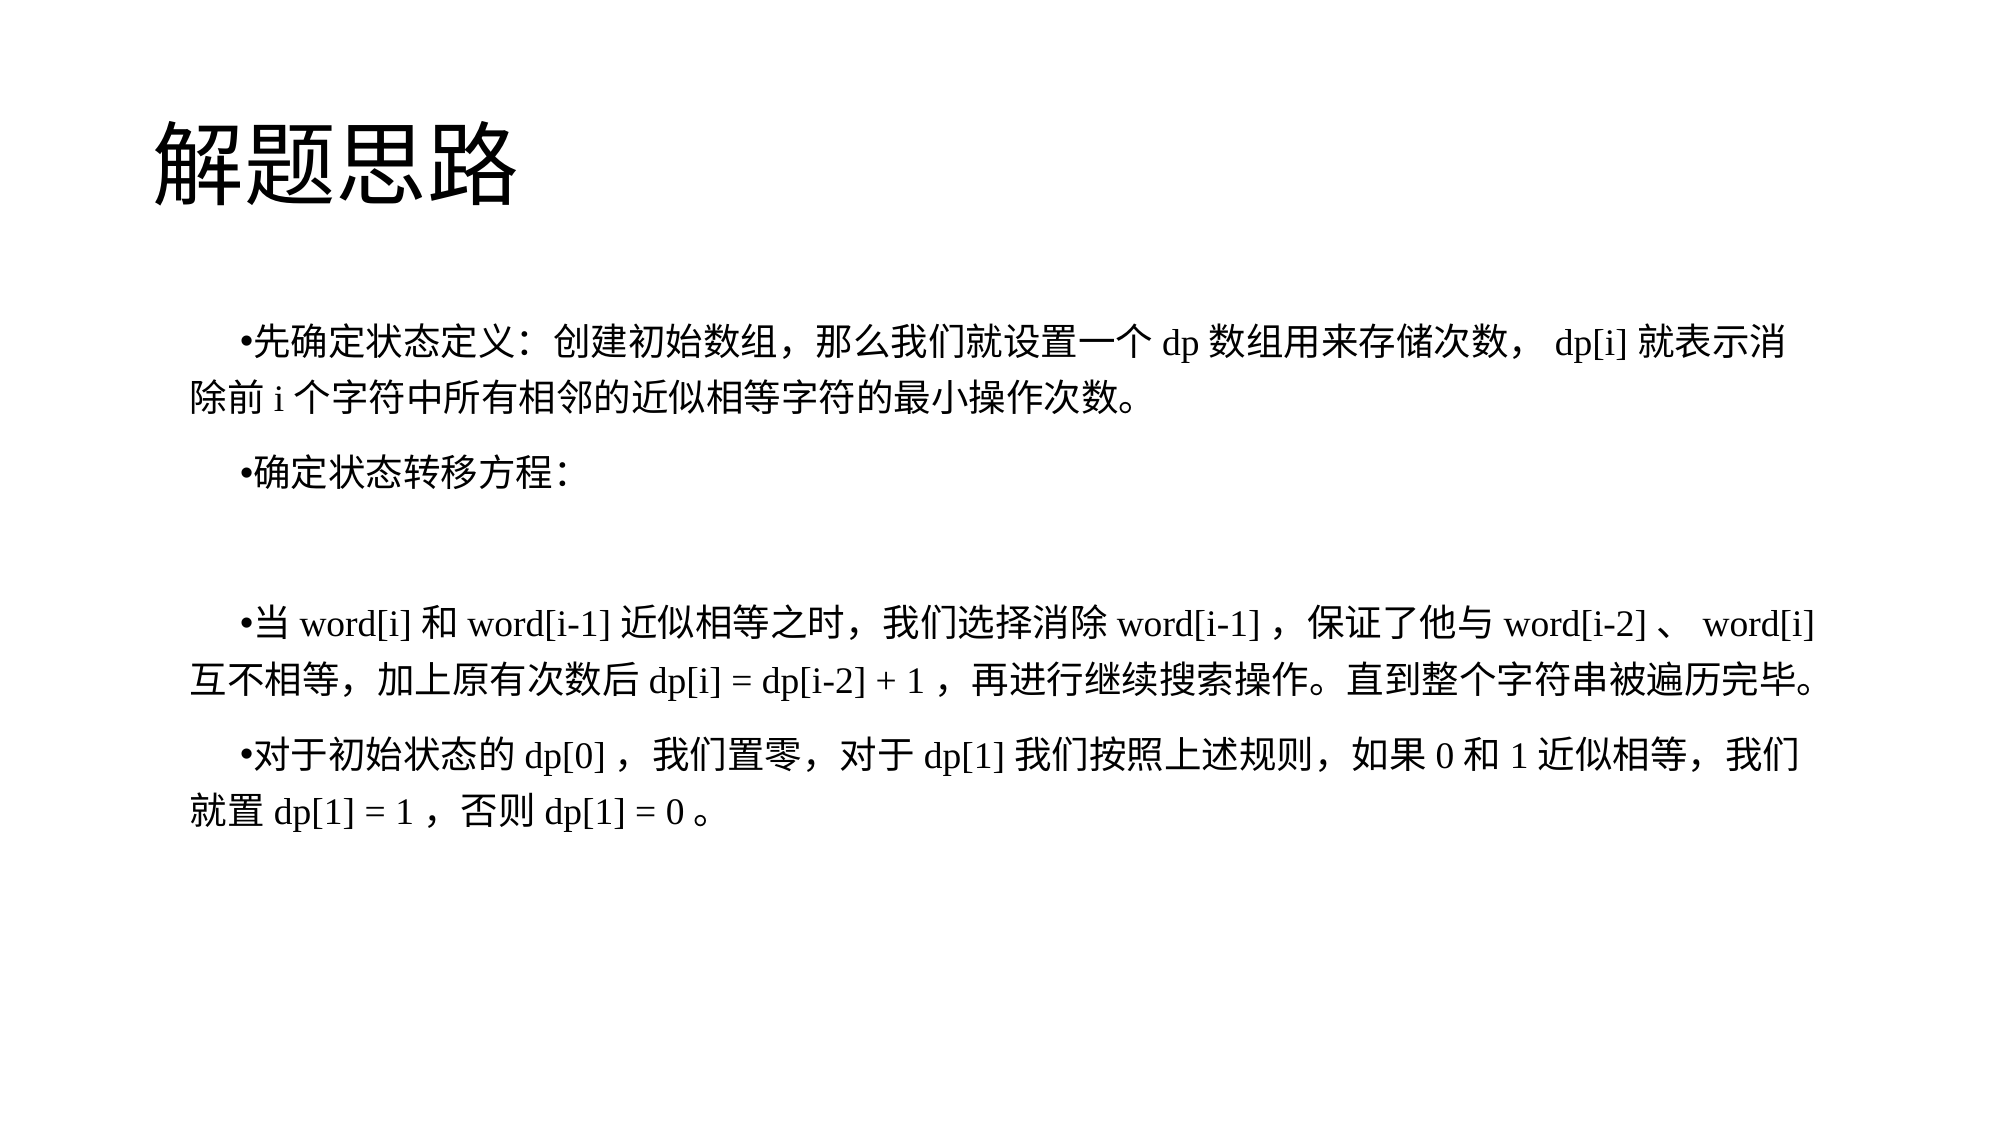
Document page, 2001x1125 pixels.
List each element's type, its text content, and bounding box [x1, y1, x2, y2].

title 解题思路 [137, 59, 1863, 278]
